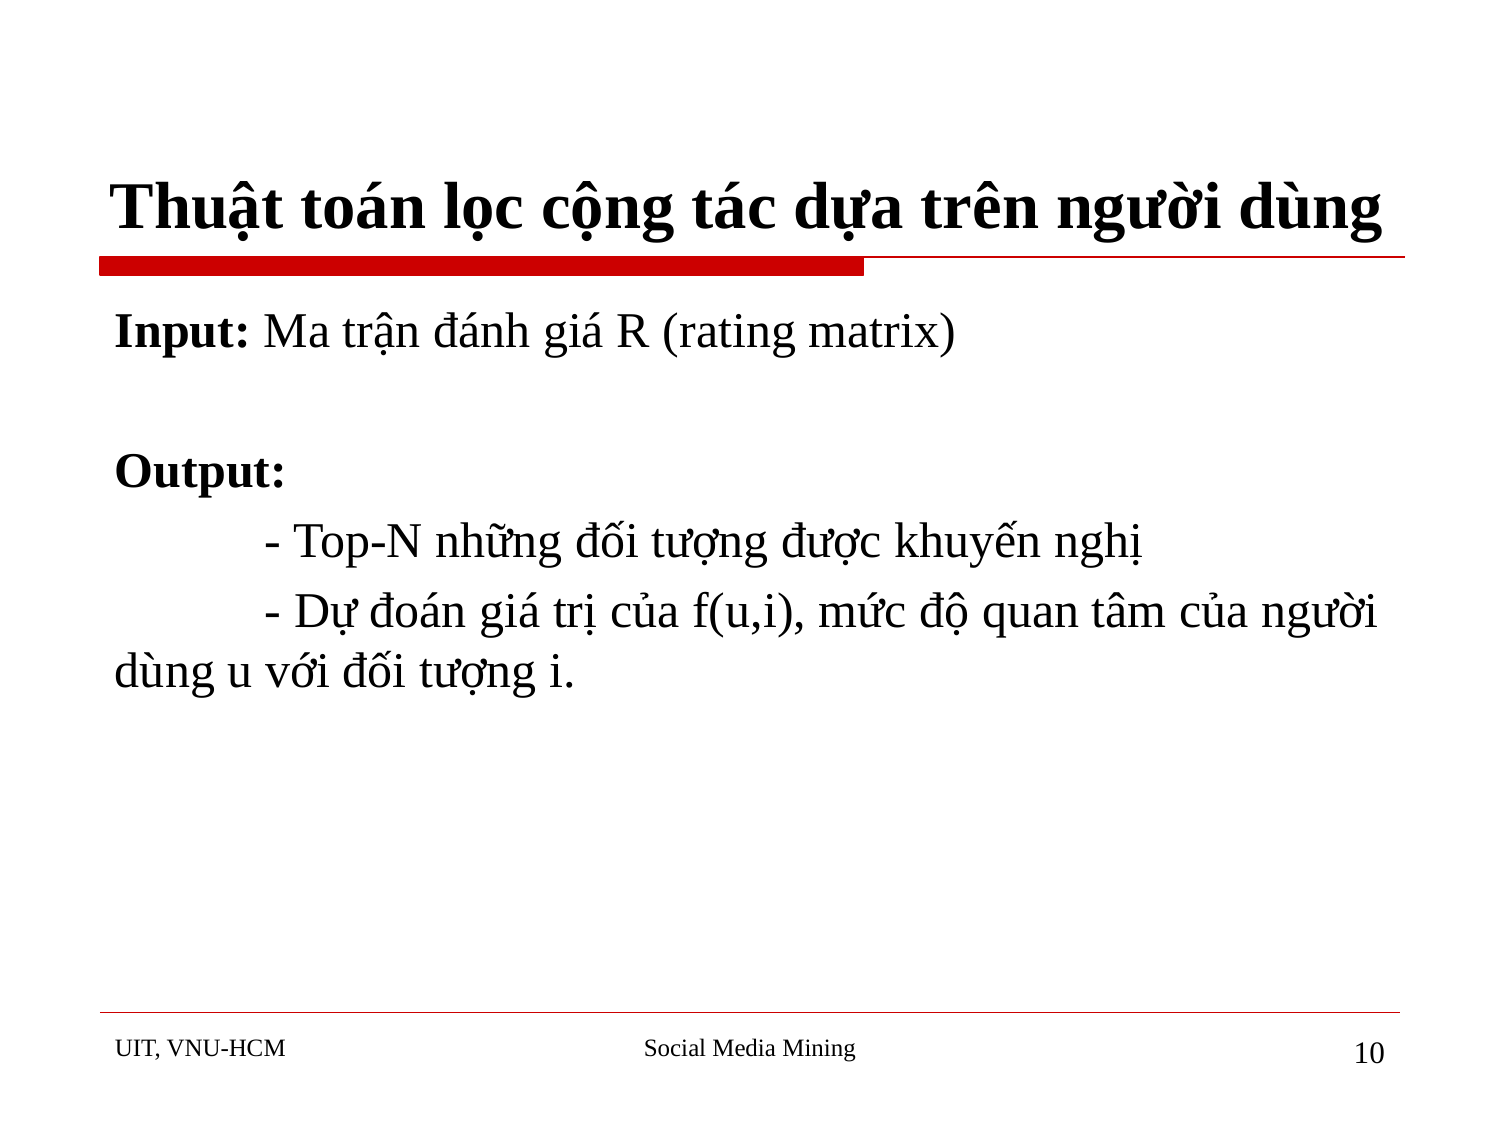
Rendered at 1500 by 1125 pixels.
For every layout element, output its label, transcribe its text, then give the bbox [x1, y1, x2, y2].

list Input: Ma trận đánh giá R (rating matrix) Output: - Top-N những đối tượng được khuyến nghị - Dự đoán giá trị của f(u,i), mức độ quan tâm của người dùng u với đối tượng i. [99, 290, 1425, 389]
text_box ‹#› [1074, 1024, 1400, 1103]
title Thuật toán lọc cộng tác dựa trên người dùng [94, 50, 1407, 250]
text_box Social Media Mining [512, 1024, 988, 1103]
text_box UIT, VNU-HCM [99, 1024, 425, 1103]
